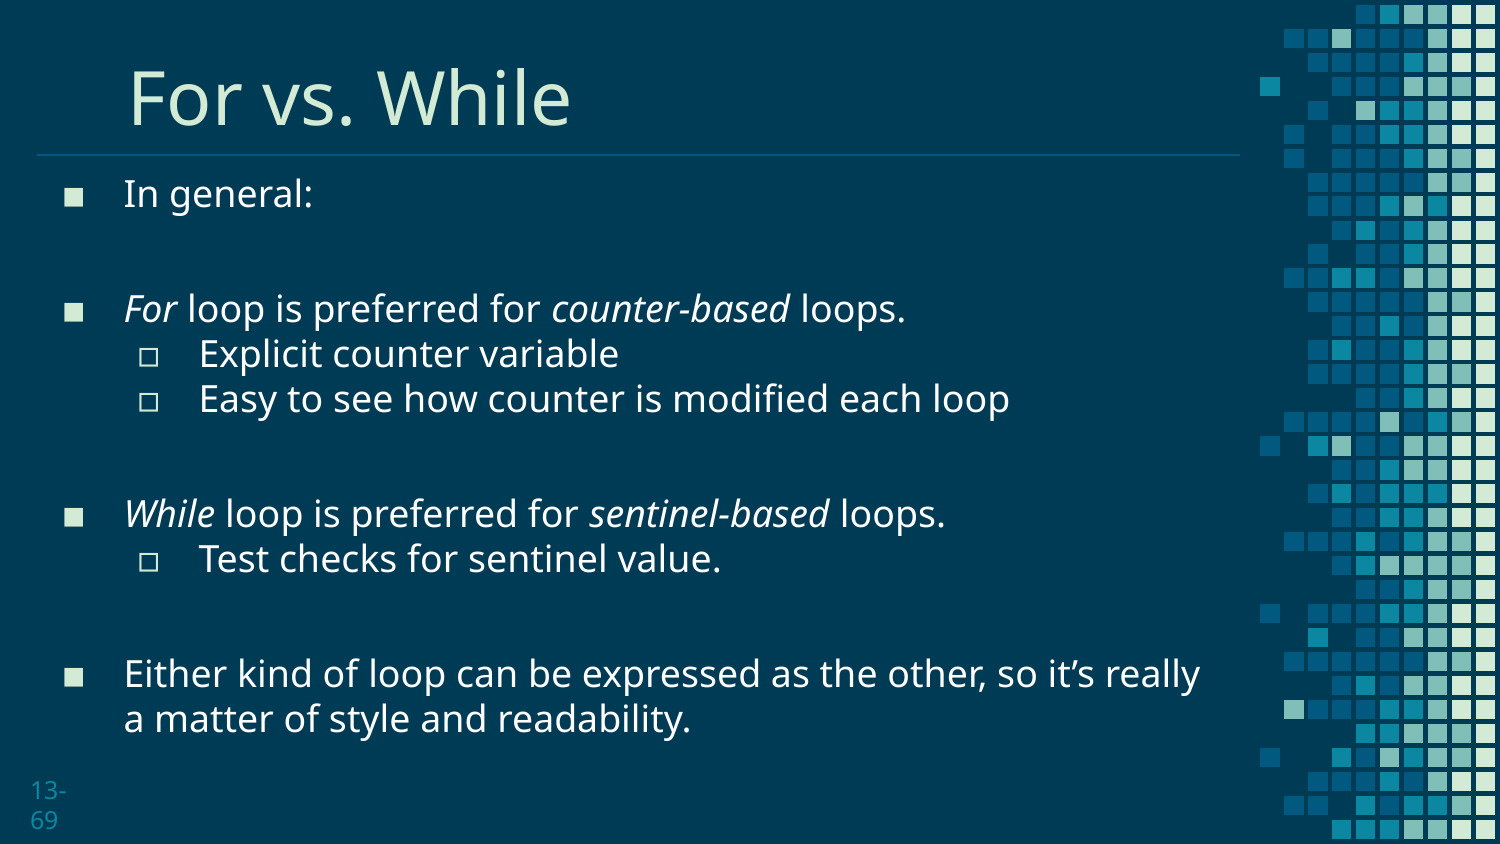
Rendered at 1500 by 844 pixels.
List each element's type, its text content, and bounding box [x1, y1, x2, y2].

slide_number 13-69 [15, 774, 105, 839]
list In general: For loop is preferred for counter-based loops. Explicit counter variable Easy to see how counter is modified each loop While loop is preferred for sentinel-based loops. Test checks for sentinel value. Either kind of loop can be expressed as the other, so it’s really a matter of style and readability. [33, 155, 1232, 751]
title For vs. While [112, 14, 1222, 155]
